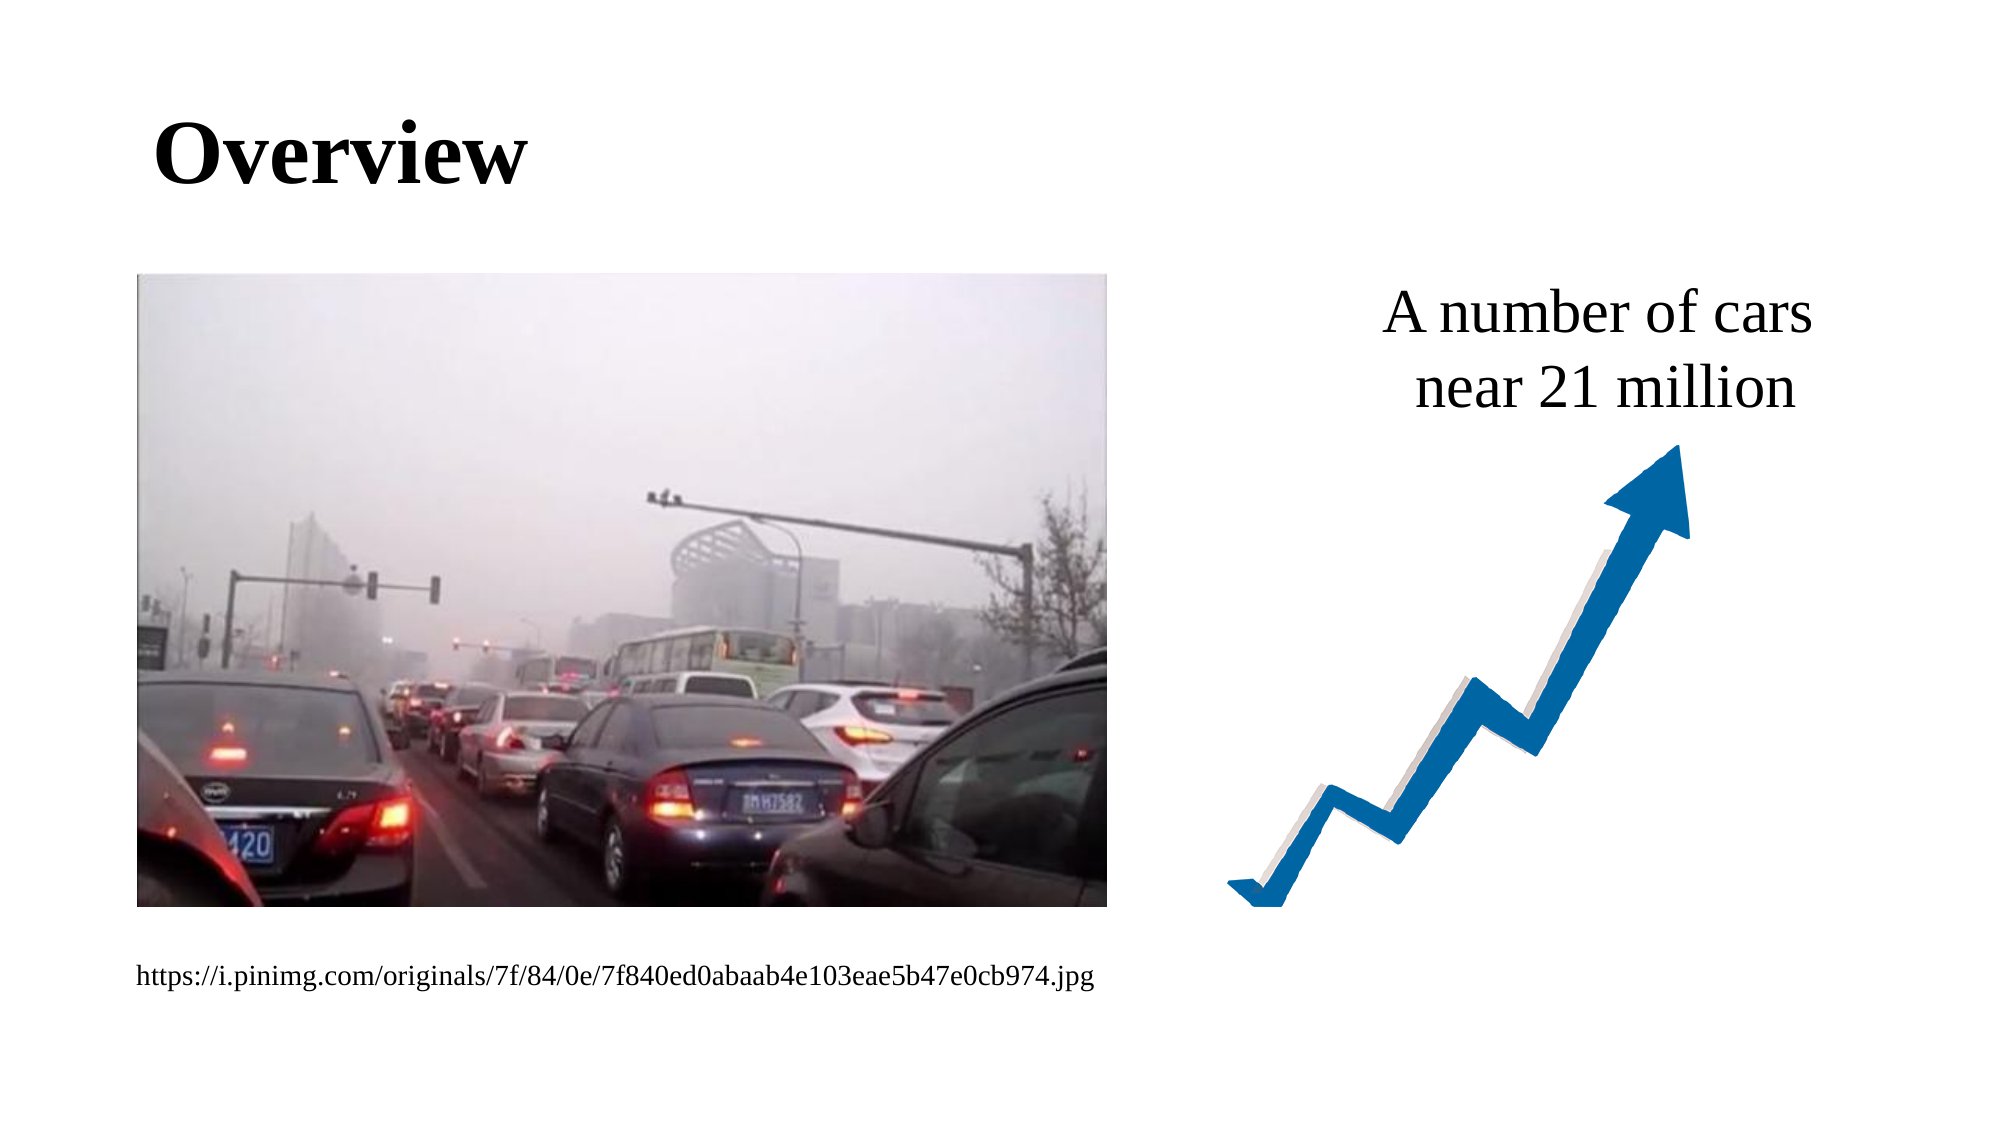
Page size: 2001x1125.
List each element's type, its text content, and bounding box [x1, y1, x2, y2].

text_box A number of cars near 21 million [1349, 262, 1863, 427]
text_box https://i.pinimg.com/originals/7f/84/0e/7f840ed0abaab4e103eae5b47e0cb974.jpg [121, 949, 1123, 999]
picture [1227, 445, 1690, 907]
picture [137, 273, 1107, 907]
title Overview [137, 44, 1863, 263]
